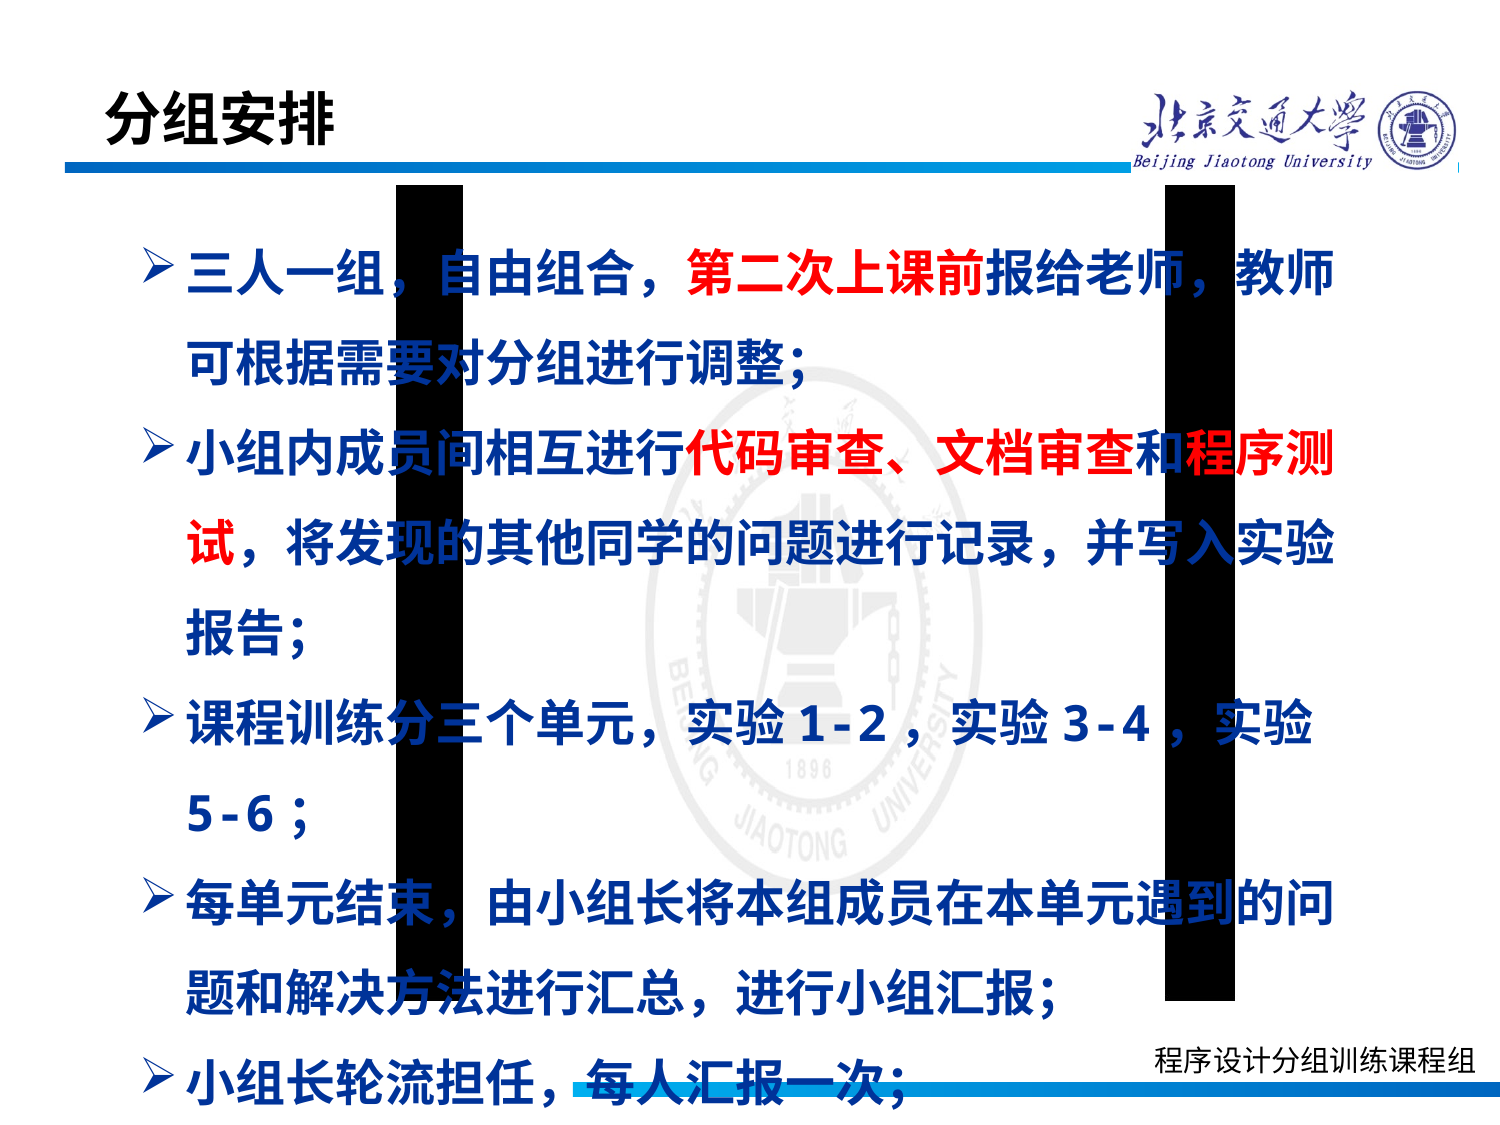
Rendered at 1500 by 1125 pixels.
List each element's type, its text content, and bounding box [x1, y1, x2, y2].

text_box 程序设计分组训练课程组 [1139, 1034, 1495, 1085]
picture [1131, 83, 1458, 173]
text_box 分组安排 [88, 74, 491, 159]
text_box 三人一组，自由组合，第二次上课前报给老师，教师可根据需要对分组进行调整； 小组内成员间相互进行代码审查、文档审查和程序测试，将发现的其他同学的问题进行记录，并写入实验报告； 课程训练分三个单元，实验1-2，实验3-4，实验5-6； 每单元结束，由小组长将本组成员在本单元遇到的问题和解决方法进行汇总，进行小组汇报； 小组长轮流担任，每人汇报一次； [123, 204, 1388, 1120]
